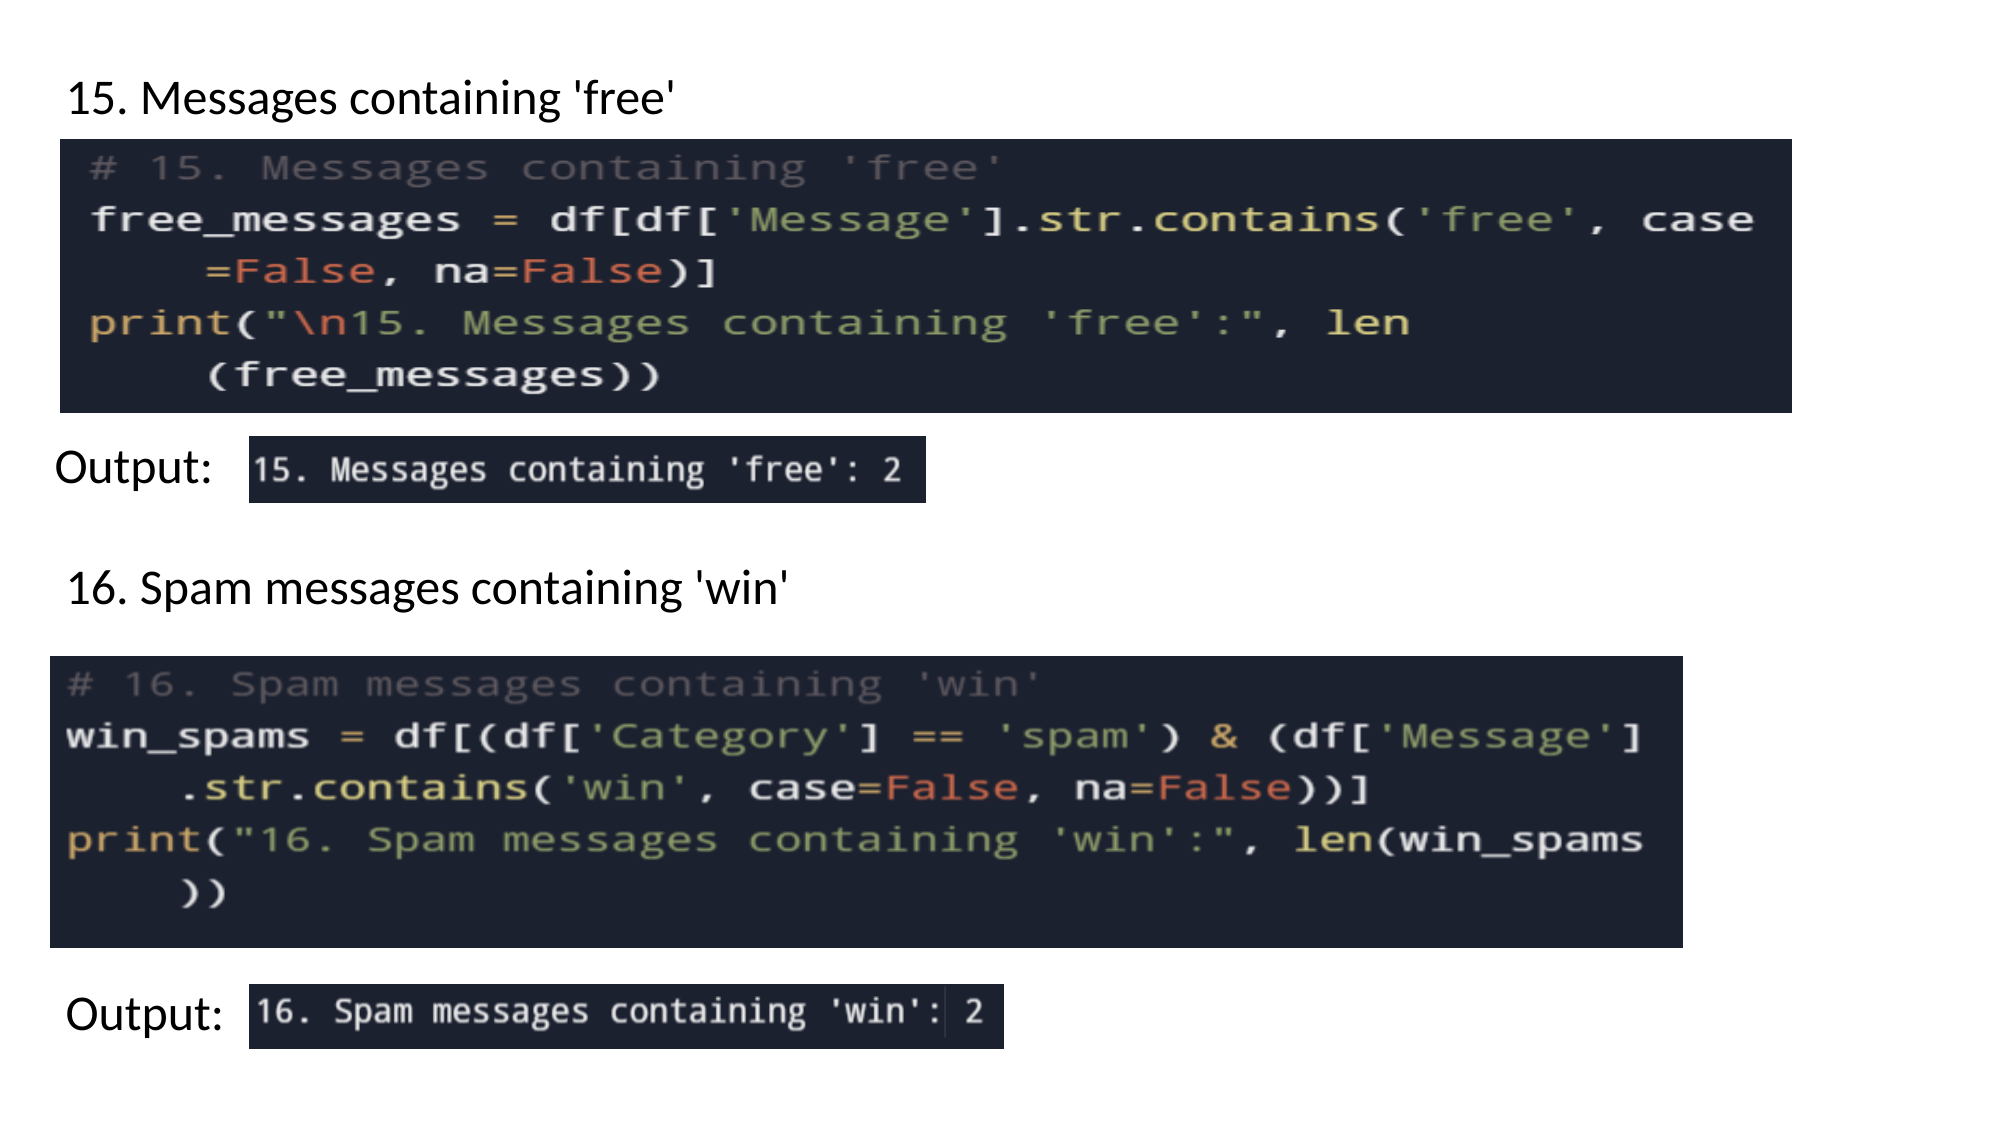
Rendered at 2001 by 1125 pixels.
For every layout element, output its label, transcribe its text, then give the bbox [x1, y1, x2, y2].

text_box Output: [39, 426, 344, 502]
text_box 16. Spam messages containing 'win' [50, 546, 1059, 622]
picture [249, 436, 926, 503]
picture [249, 984, 1004, 1050]
text_box Output: [50, 973, 355, 1048]
picture [60, 139, 1792, 413]
text_box 15. Messages containing 'free' [50, 57, 810, 132]
picture [50, 656, 1683, 948]
